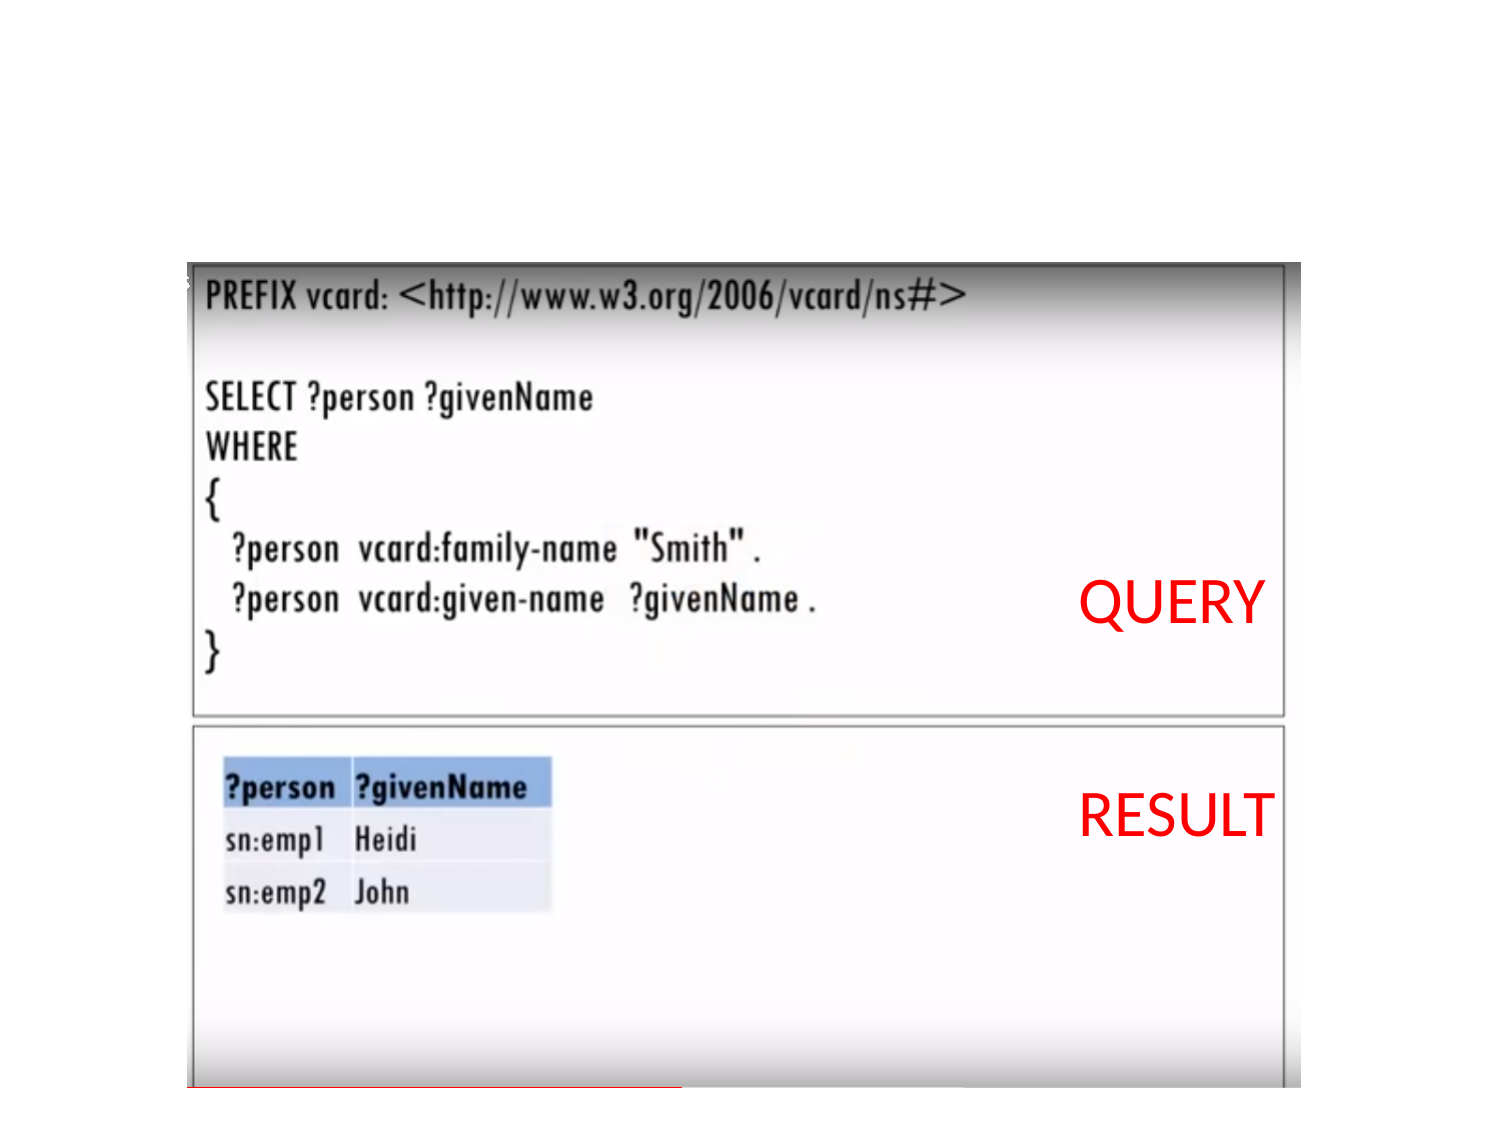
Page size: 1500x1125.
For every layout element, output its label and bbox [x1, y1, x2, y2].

picture [187, 262, 1301, 1088]
